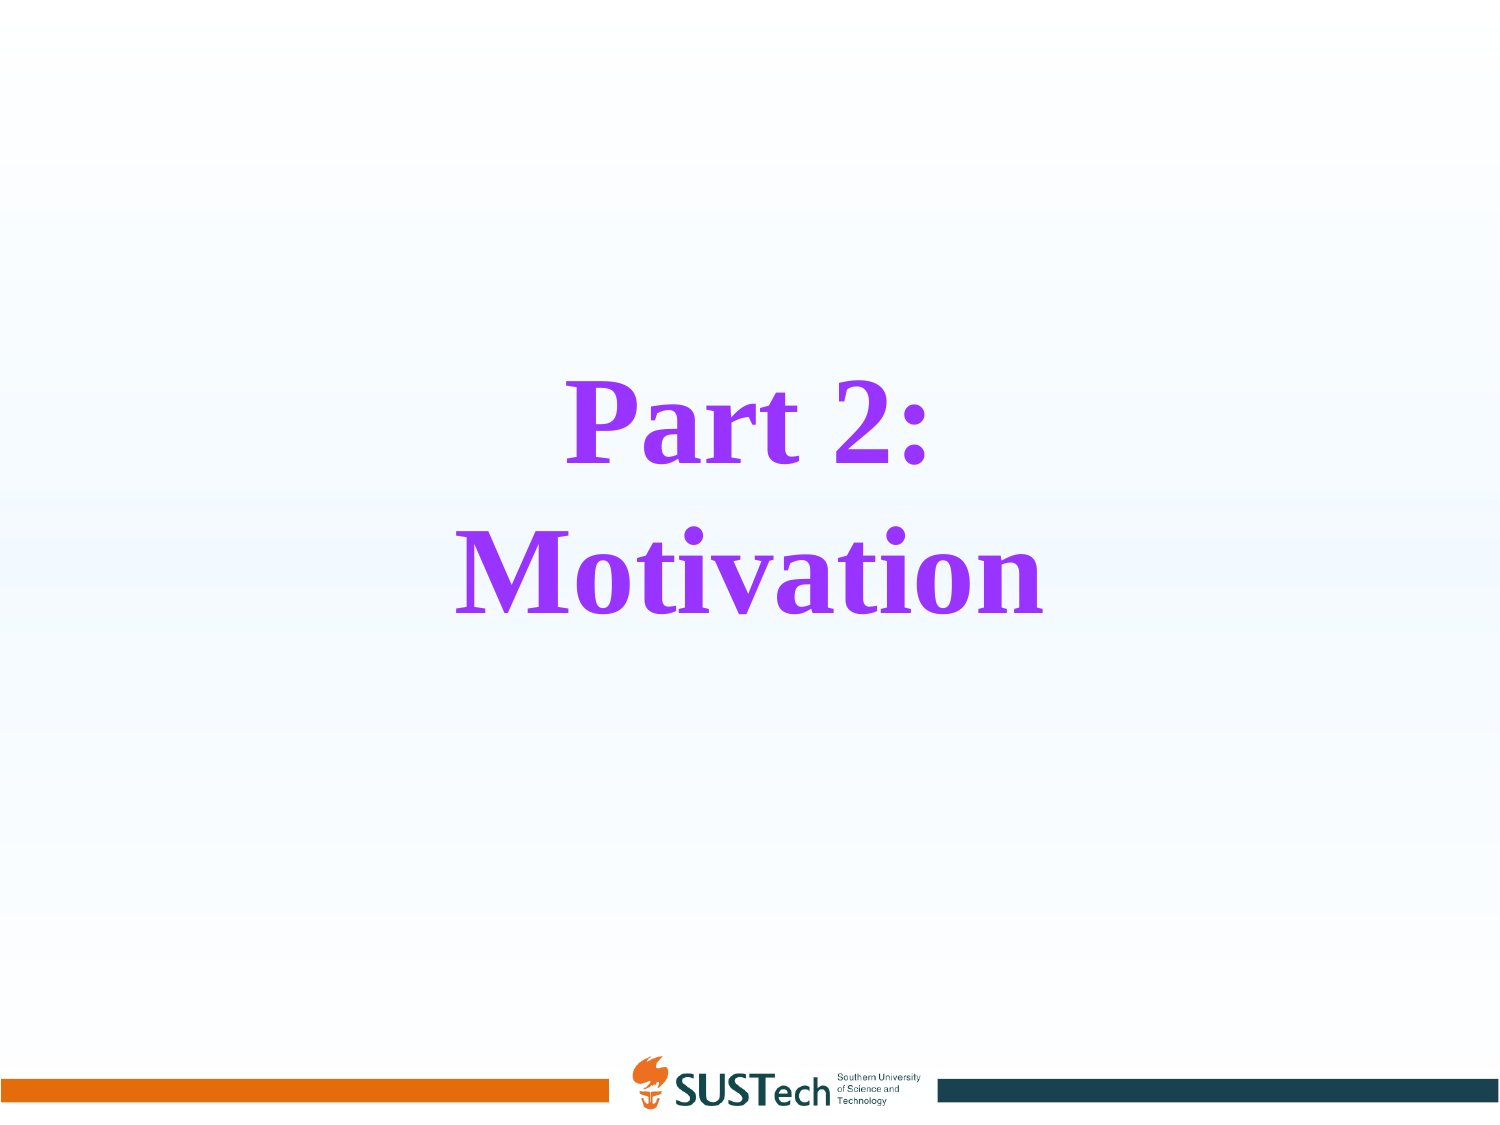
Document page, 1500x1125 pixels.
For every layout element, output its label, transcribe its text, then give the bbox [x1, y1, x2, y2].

picture [607, 1036, 939, 1125]
text_box Part 2: Motivation [169, 330, 1331, 646]
